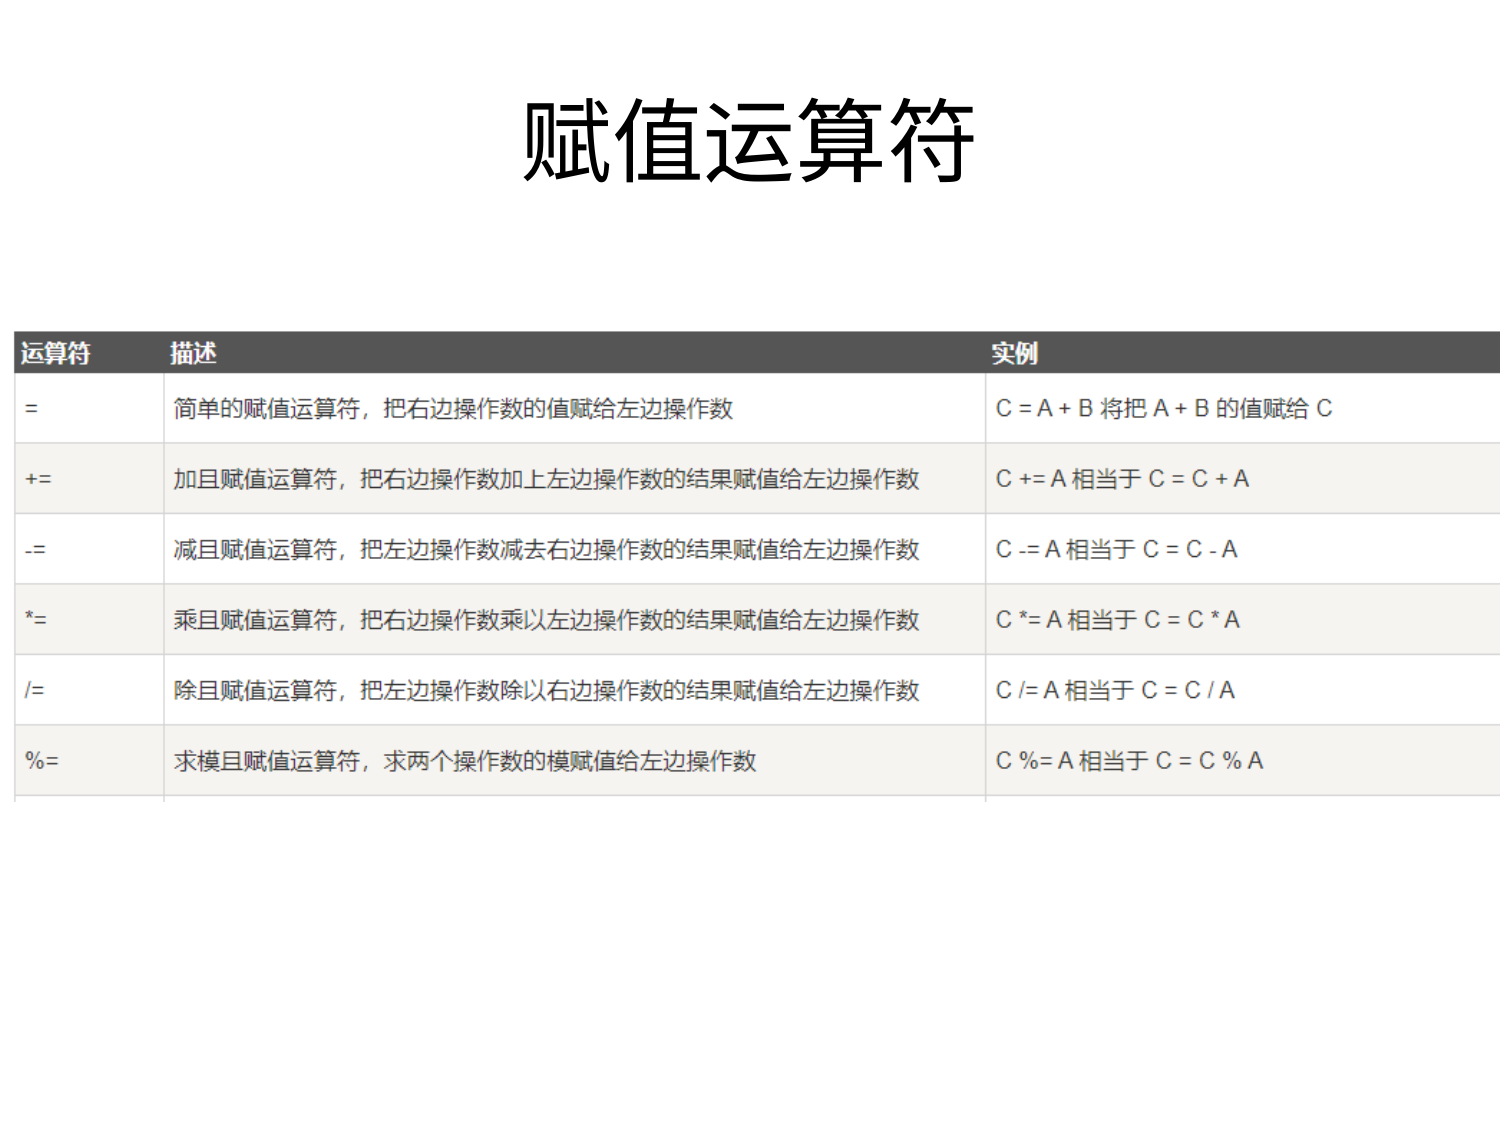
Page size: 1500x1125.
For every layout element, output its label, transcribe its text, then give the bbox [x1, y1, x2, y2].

title 赋值运算符 [75, 45, 1425, 233]
picture [0, 323, 1500, 802]
